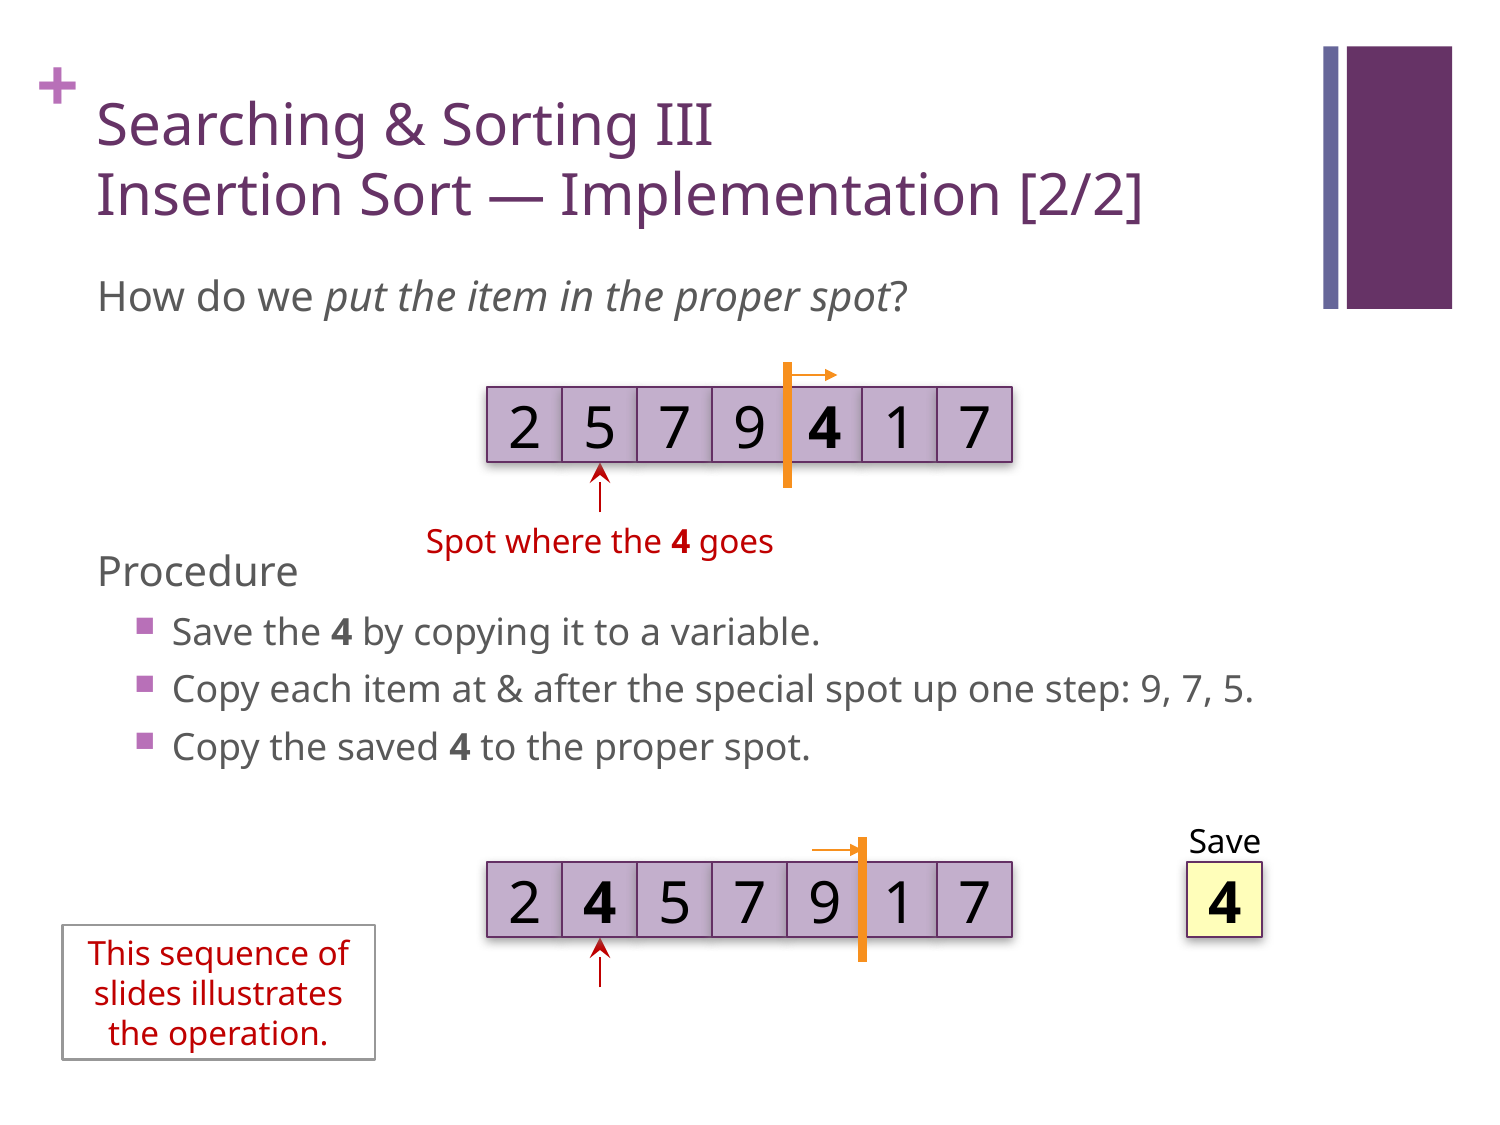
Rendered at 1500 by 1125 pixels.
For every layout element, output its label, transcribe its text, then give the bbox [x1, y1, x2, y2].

text_box 7 [636, 386, 709, 463]
text_box Spot where the 4 goes [387, 512, 813, 568]
text_box 7 [936, 386, 1013, 463]
list How do we put the item in the proper spot? Procedure Save the 4 by copying it to a variable. Copy each item at & after the special spot up one step: 9, 7, 5. Copy the saved 4 to the proper spot. [81, 262, 1322, 1038]
text_box 4 [796, 386, 859, 463]
text_box 2 [486, 386, 559, 463]
text_box 5 [636, 861, 709, 938]
text_box 5 [561, 386, 634, 463]
text_box 1 [861, 386, 934, 463]
text_box 7 [936, 861, 1013, 938]
text_box 4 [1186, 868, 1263, 938]
text_box 2 [486, 861, 559, 938]
title Searching & Sorting III Insertion Sort — Implementation [2/2] [81, 79, 1322, 238]
text_box This sequence of slides illustrates the operation. [62, 924, 375, 1060]
text_box Save [1162, 812, 1288, 868]
text_box 9 [711, 386, 779, 463]
text_box 7 [711, 861, 784, 938]
text_box 4 [561, 861, 634, 938]
text_box 1 [871, 861, 934, 938]
text_box 9 [786, 861, 853, 938]
